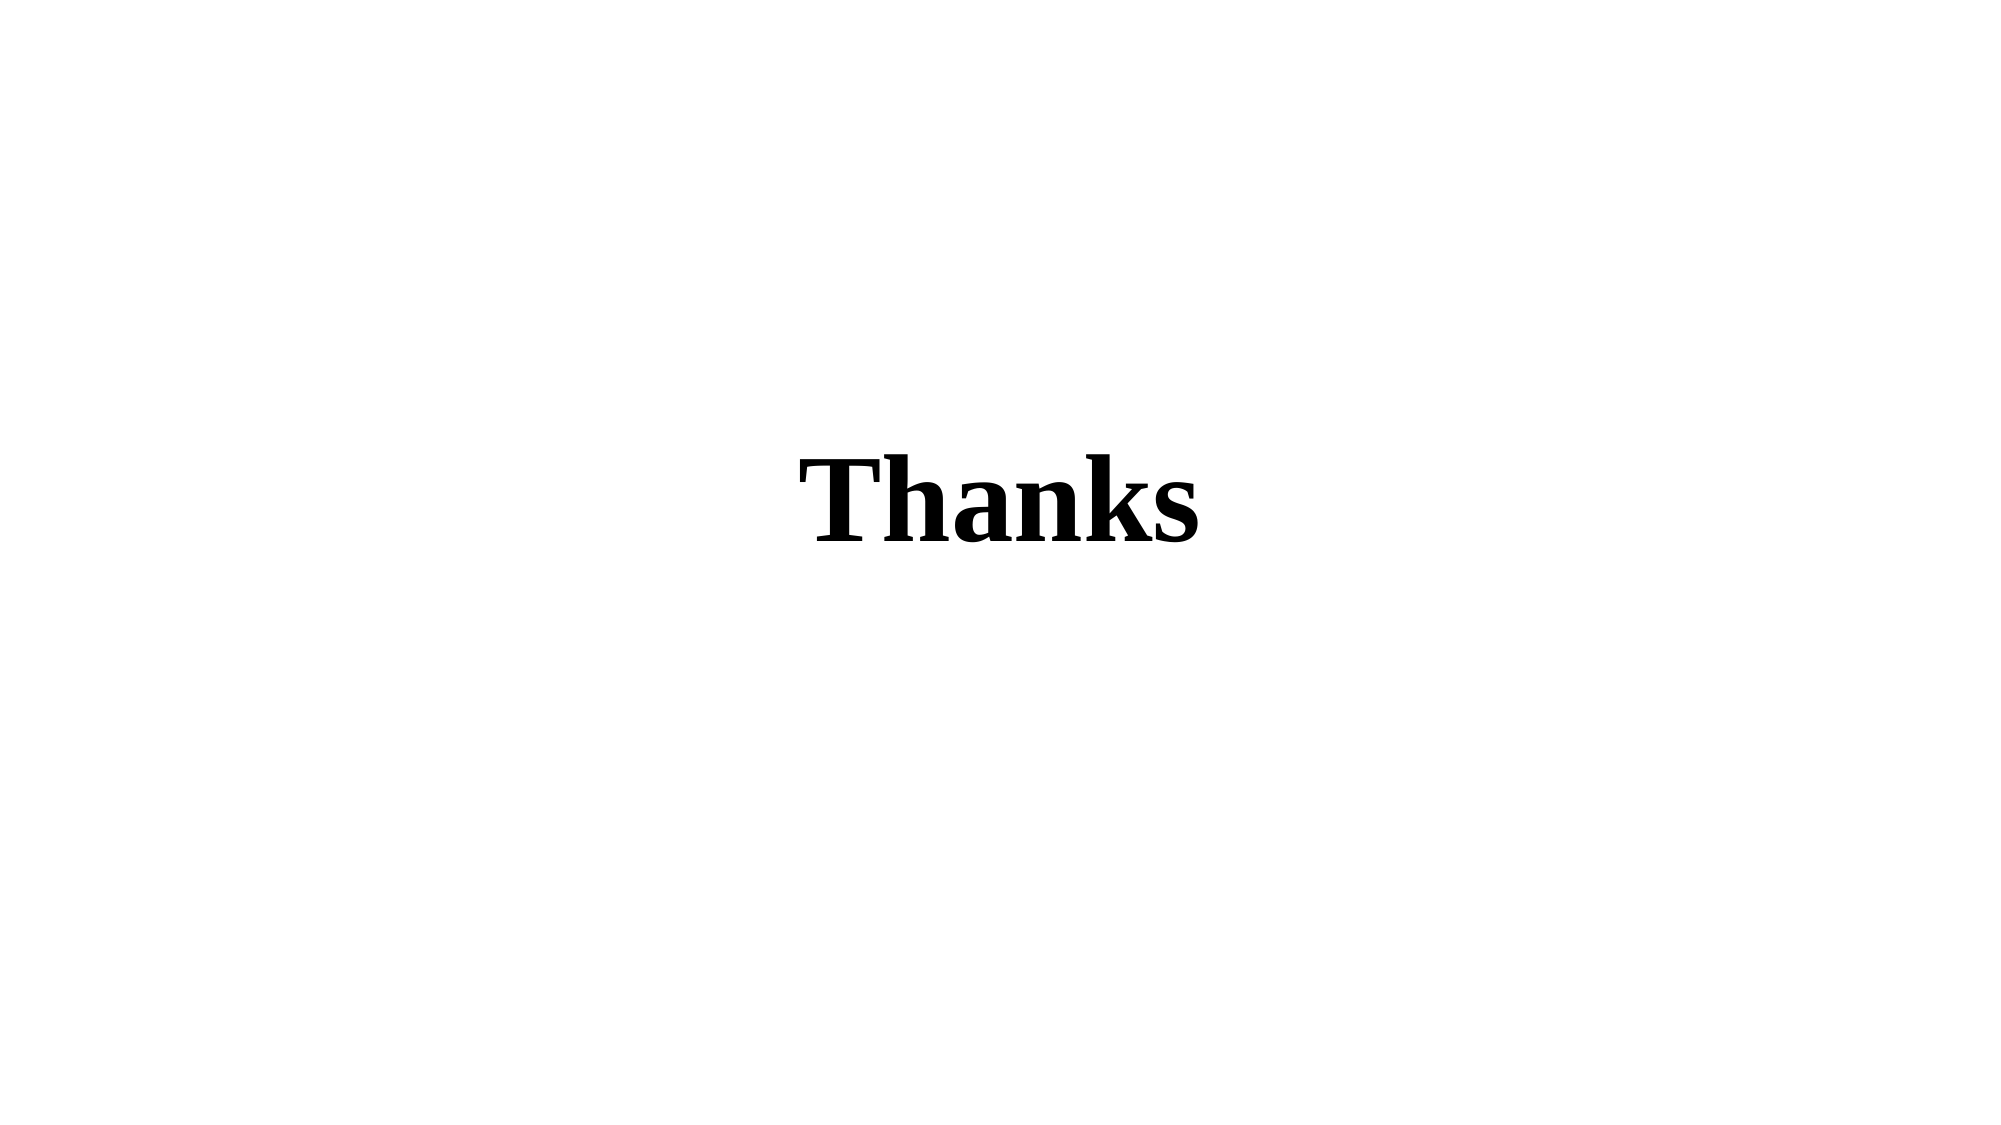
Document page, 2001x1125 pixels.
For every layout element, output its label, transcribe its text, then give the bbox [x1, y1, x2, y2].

title Thanks [249, 184, 1750, 576]
